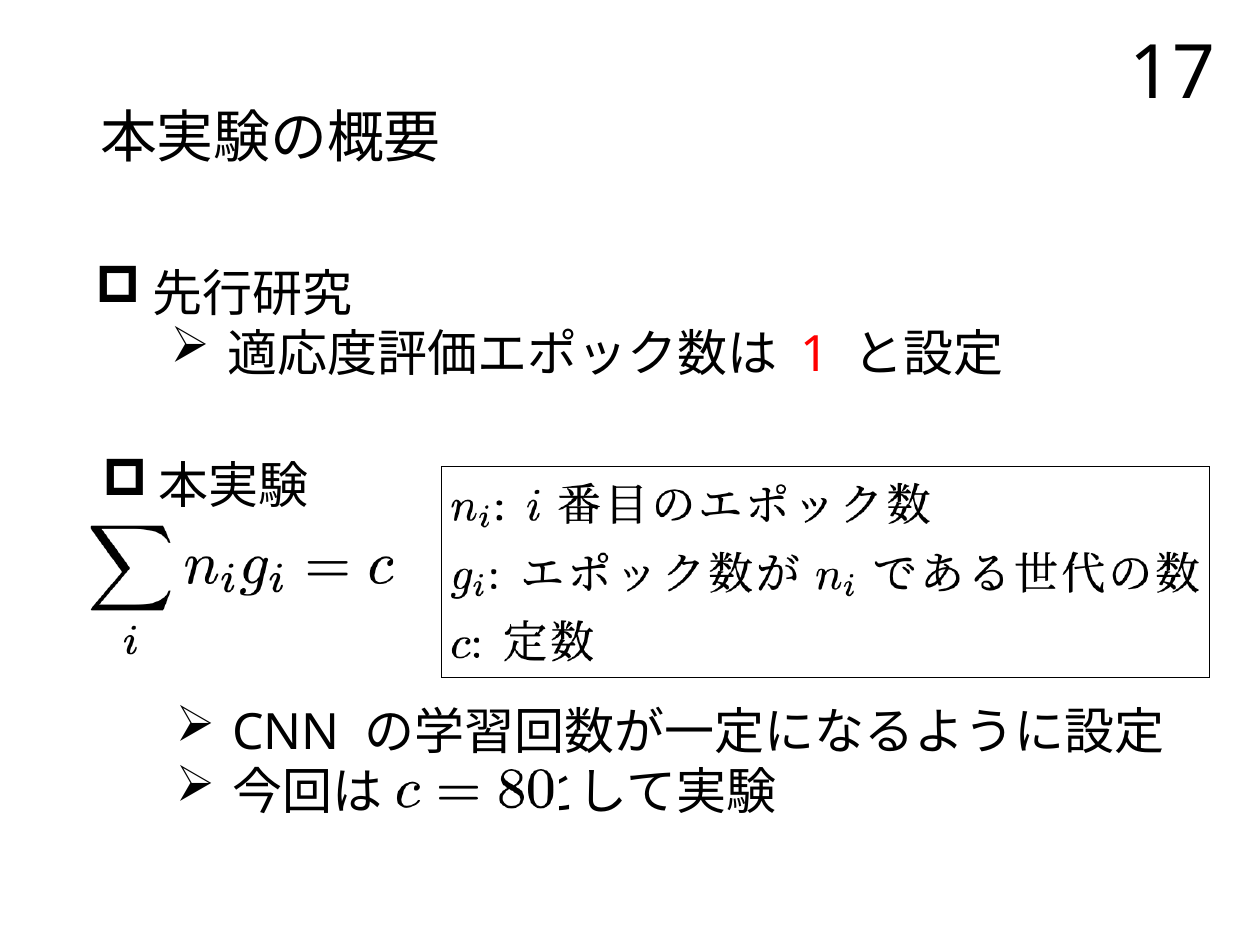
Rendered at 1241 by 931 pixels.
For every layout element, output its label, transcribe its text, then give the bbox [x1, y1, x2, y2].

slide_number 17 [951, 49, 1231, 100]
title 本実験の概要 [85, 49, 1156, 230]
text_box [85, 253, 1210, 890]
